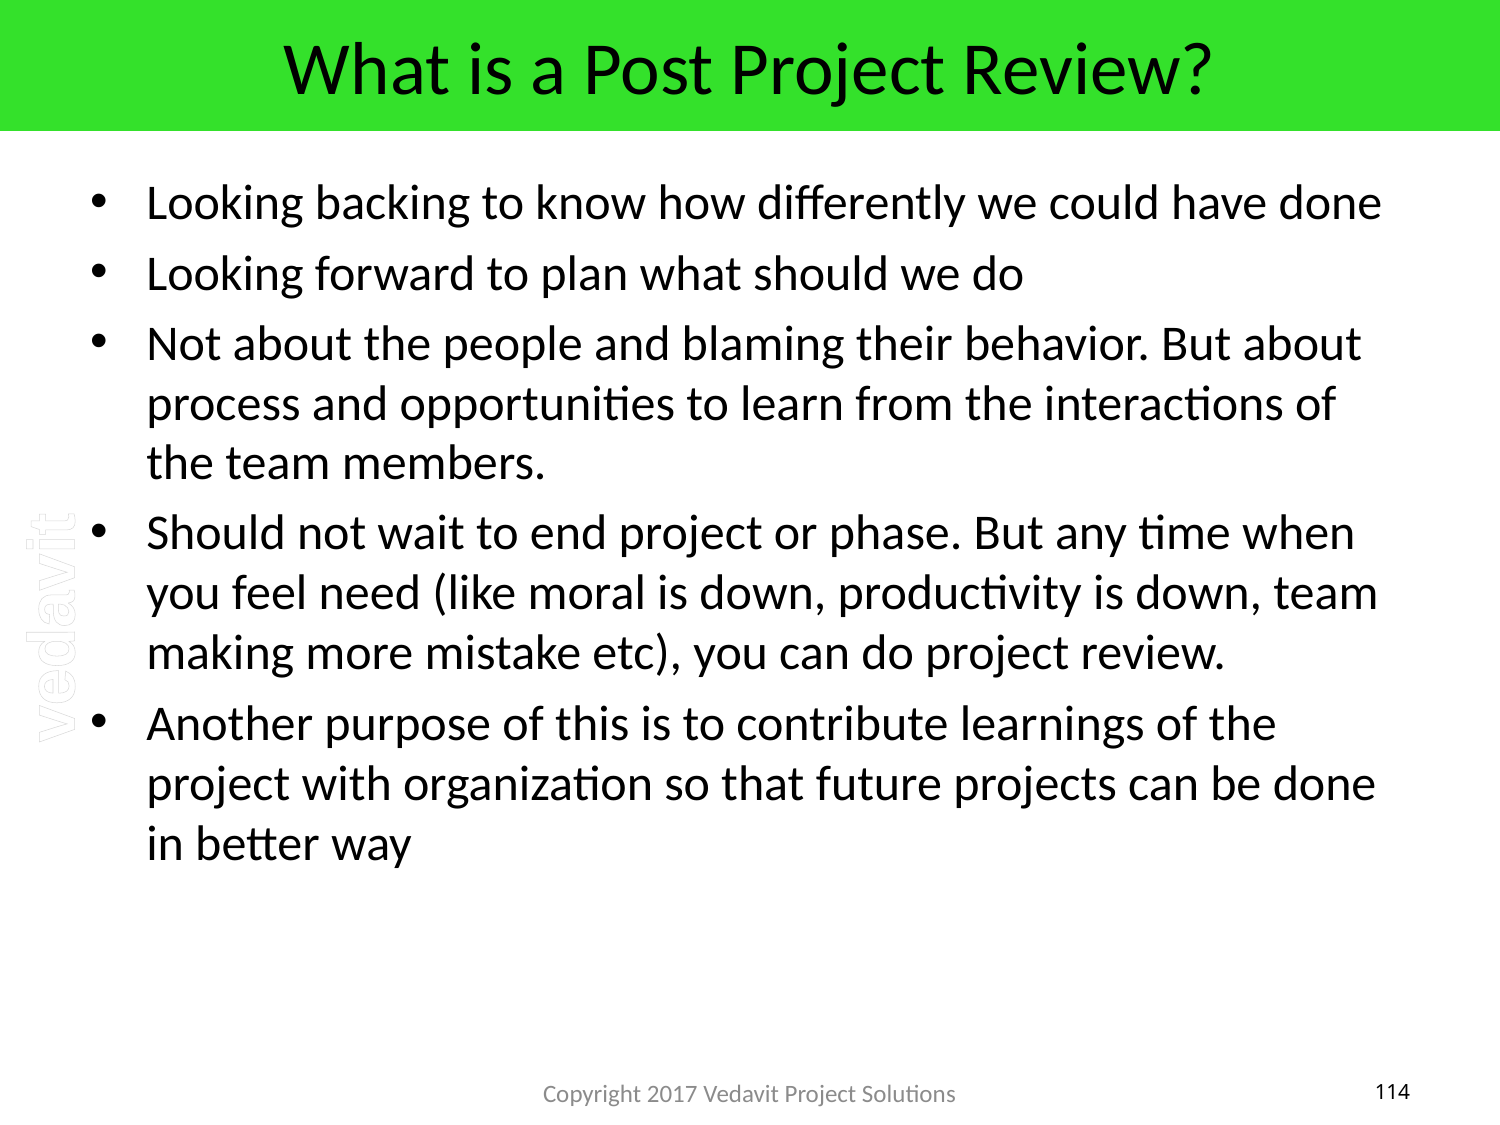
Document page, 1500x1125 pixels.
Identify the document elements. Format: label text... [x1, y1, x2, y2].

list Looking backing to know how differently we could have done Looking forward to plan what should we do Not about the people and blaming their behavior. But about process and opportunities to learn from the interactions of the team members. Should not wait to end project or phase. But any time when you feel need (like moral is down, productivity is down, team making more mistake etc), you can do project review. Another purpose of this is to contribute learnings of the project with organization so that future projects can be done in better way [75, 162, 1425, 1000]
footer Copyright 2017 Vedavit Project Solutions [512, 1062, 988, 1123]
title What is a Post Project Review? [0, 0, 1500, 131]
slide_number 114 [1074, 1062, 1425, 1123]
